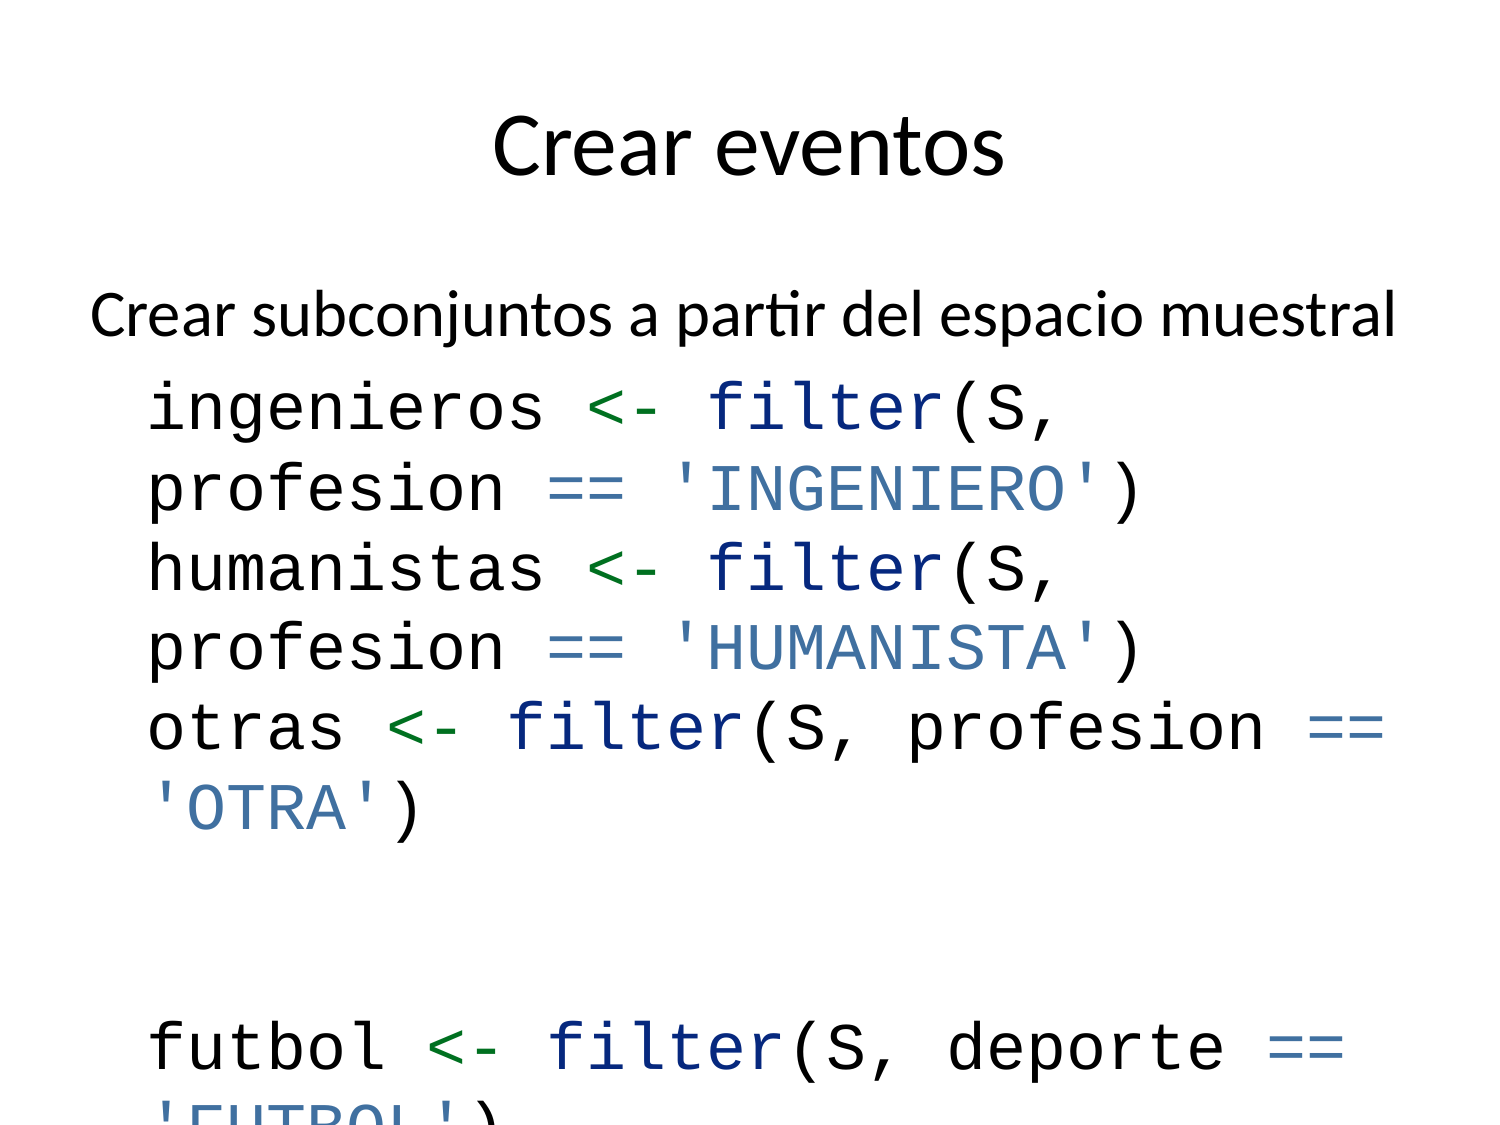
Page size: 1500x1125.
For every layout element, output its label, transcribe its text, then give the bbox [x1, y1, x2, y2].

list Crear subconjuntos a partir del espacio muestral ingenieros <- filter(S, profesion == 'INGENIERO') humanistas <- filter(S, profesion == 'HUMANISTA') otras <- filter(S, profesion == 'OTRA') futbol <- filter(S, deporte == 'FUTBOL') basquetbol <- filter(S, deporte == 'BASQUETBOL') [75, 262, 1425, 1005]
title Crear eventos [75, 45, 1425, 233]
